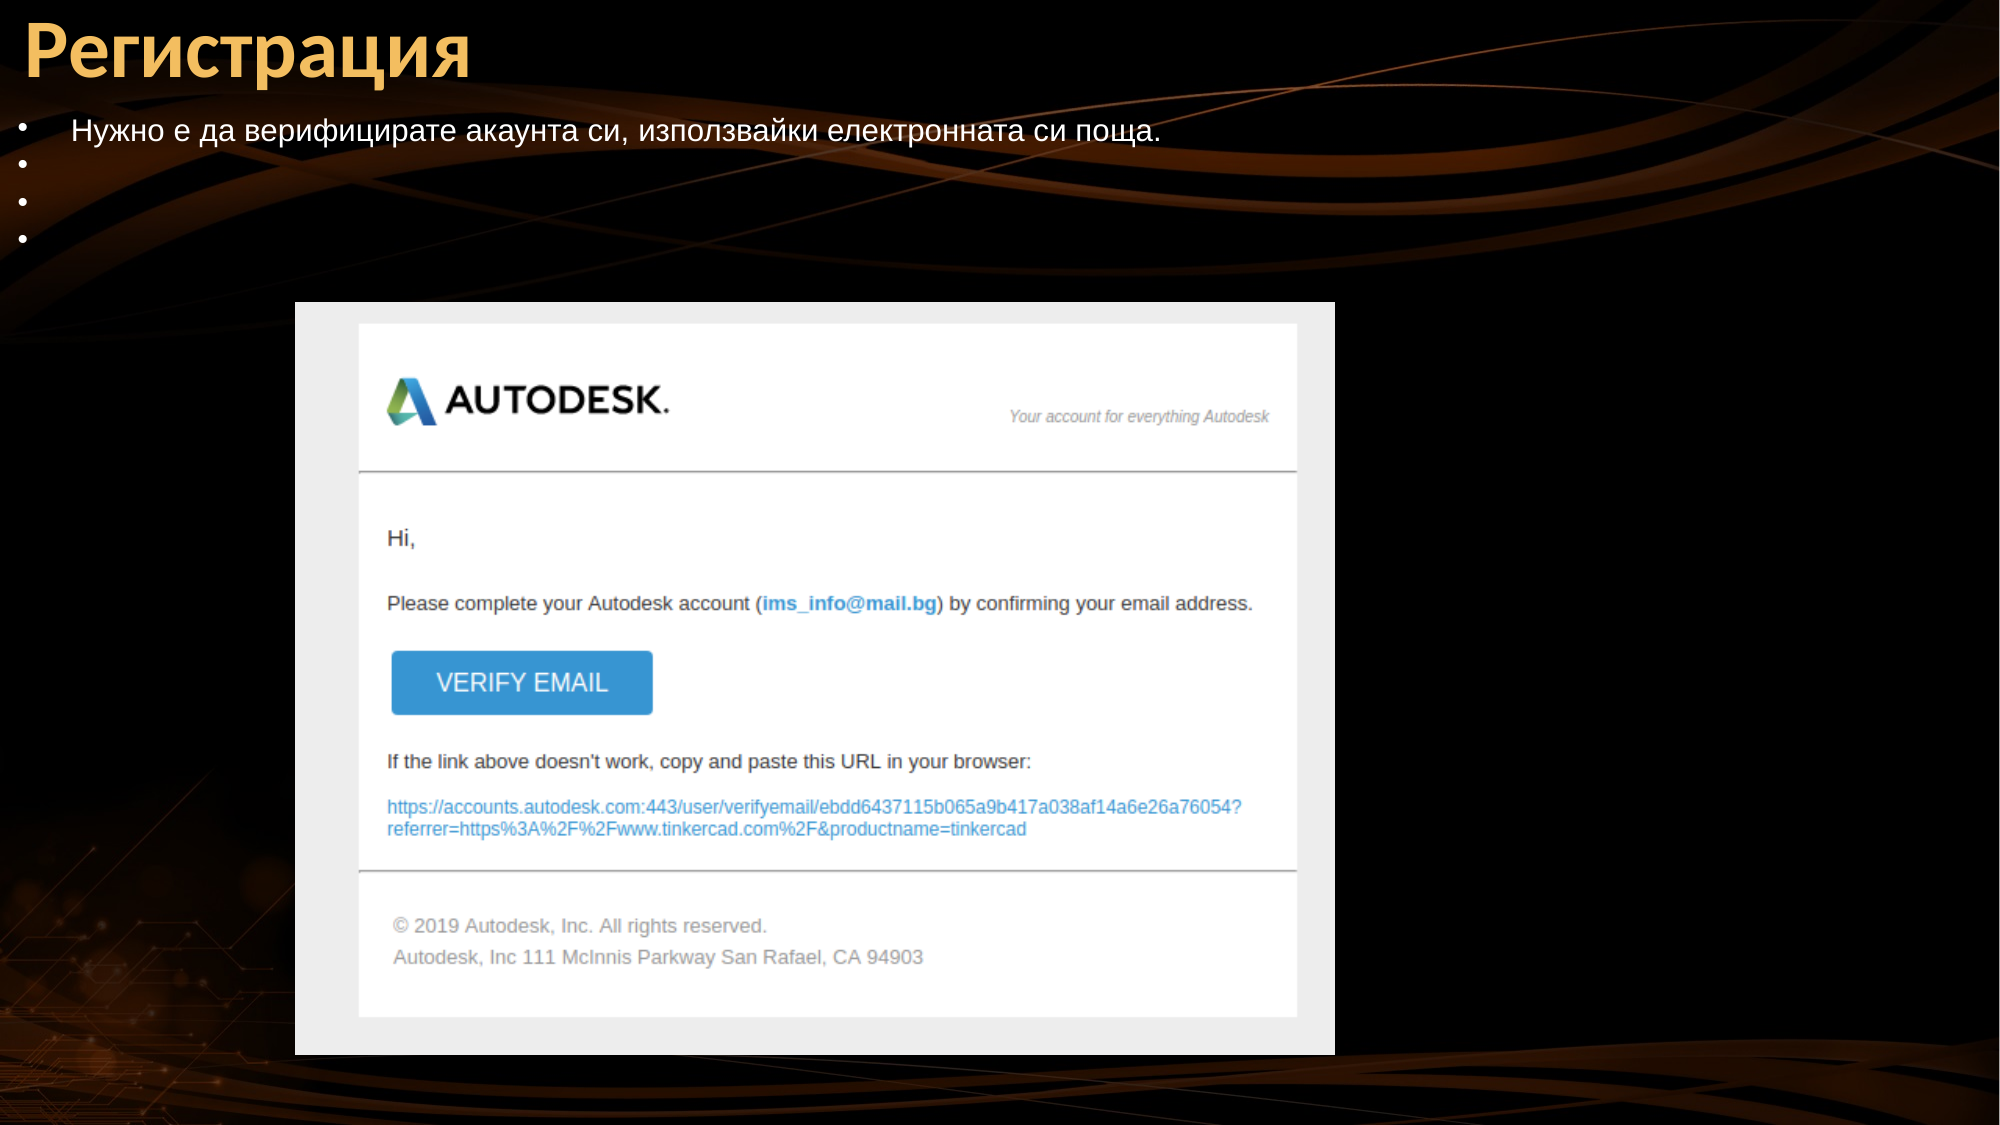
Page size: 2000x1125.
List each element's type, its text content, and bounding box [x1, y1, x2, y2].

text_box Регистрация [7, 13, 1860, 75]
picture [0, 0, 2000, 1125]
text_box Нужно е да верифицирате акаунта си, използвайки електронната си поща. [0, 110, 1654, 195]
